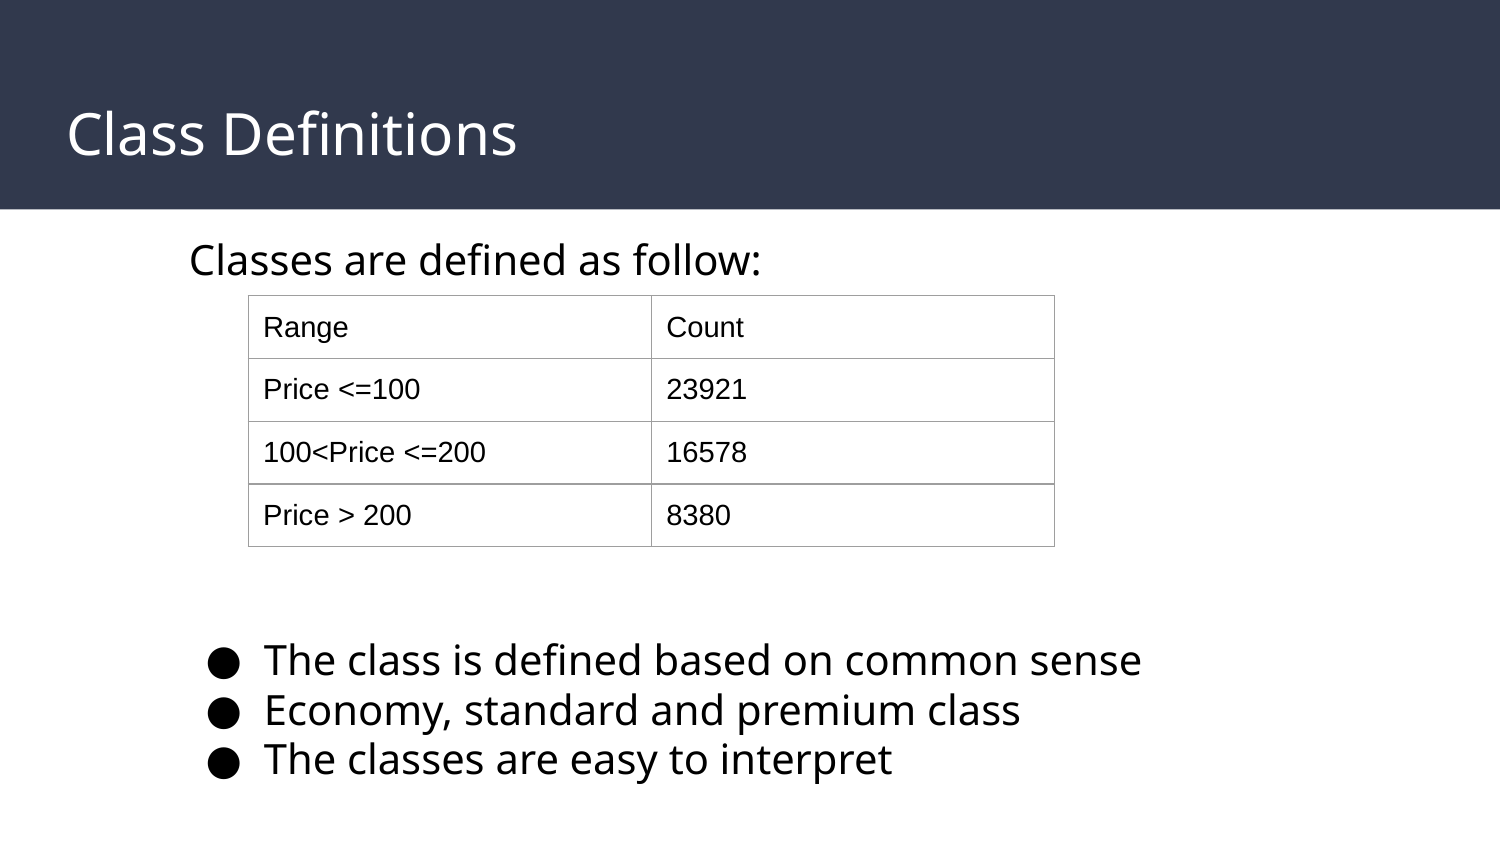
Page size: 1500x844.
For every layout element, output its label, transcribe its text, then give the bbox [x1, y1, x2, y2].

table_cell 16578 [652, 422, 1054, 483]
table_header Range [249, 296, 651, 358]
title Class Definitions [51, 82, 1449, 185]
table_header Count [652, 296, 1054, 358]
text_box Classes are defined as follow: The class is defined based on common sense Economy, standard and premium class The classes are easy to interpret [98, 218, 1304, 797]
table_cell 23921 [652, 359, 1054, 421]
table_cell Price <=100 [249, 359, 651, 421]
table_cell 8380 [652, 485, 1054, 546]
table_cell Price > 200 [249, 485, 651, 546]
table_cell 100<Price <=200 [249, 422, 651, 483]
